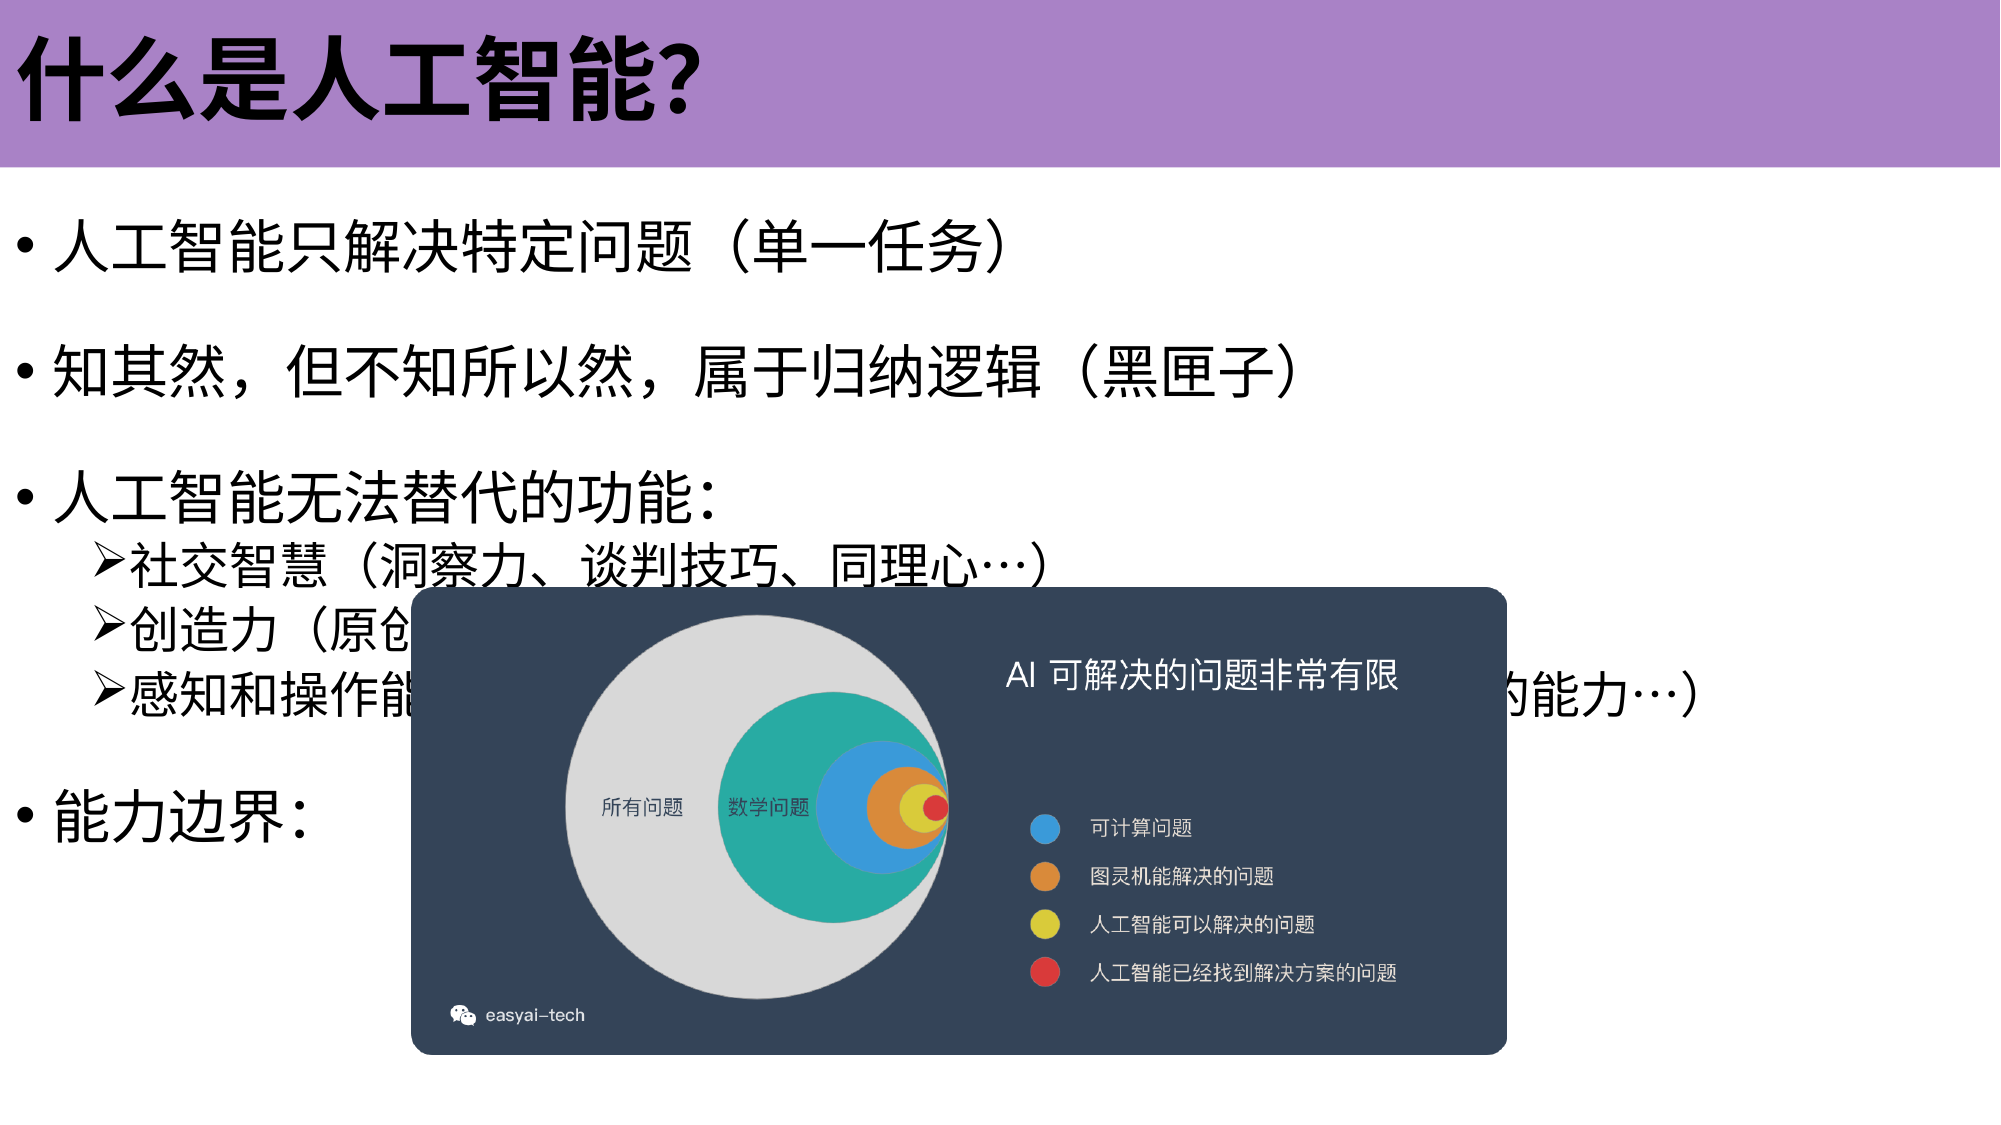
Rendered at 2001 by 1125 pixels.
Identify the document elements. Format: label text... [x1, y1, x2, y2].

picture [410, 587, 1507, 1055]
list 人工智能只解决特定问题（单一任务） 知其然，但不知所以然，属于归纳逻辑（黑匣子） 人工智能无法替代的功能： 社交智慧（洞察力、谈判技巧、同理心…） 创造力（原创力、艺术审美…） 感知和操作能力（手指灵敏度、协调操作能力、应付复杂环境的能力…） 能力边界： [0, 167, 2000, 1125]
title 什么是人工智能？ [0, 0, 2000, 167]
